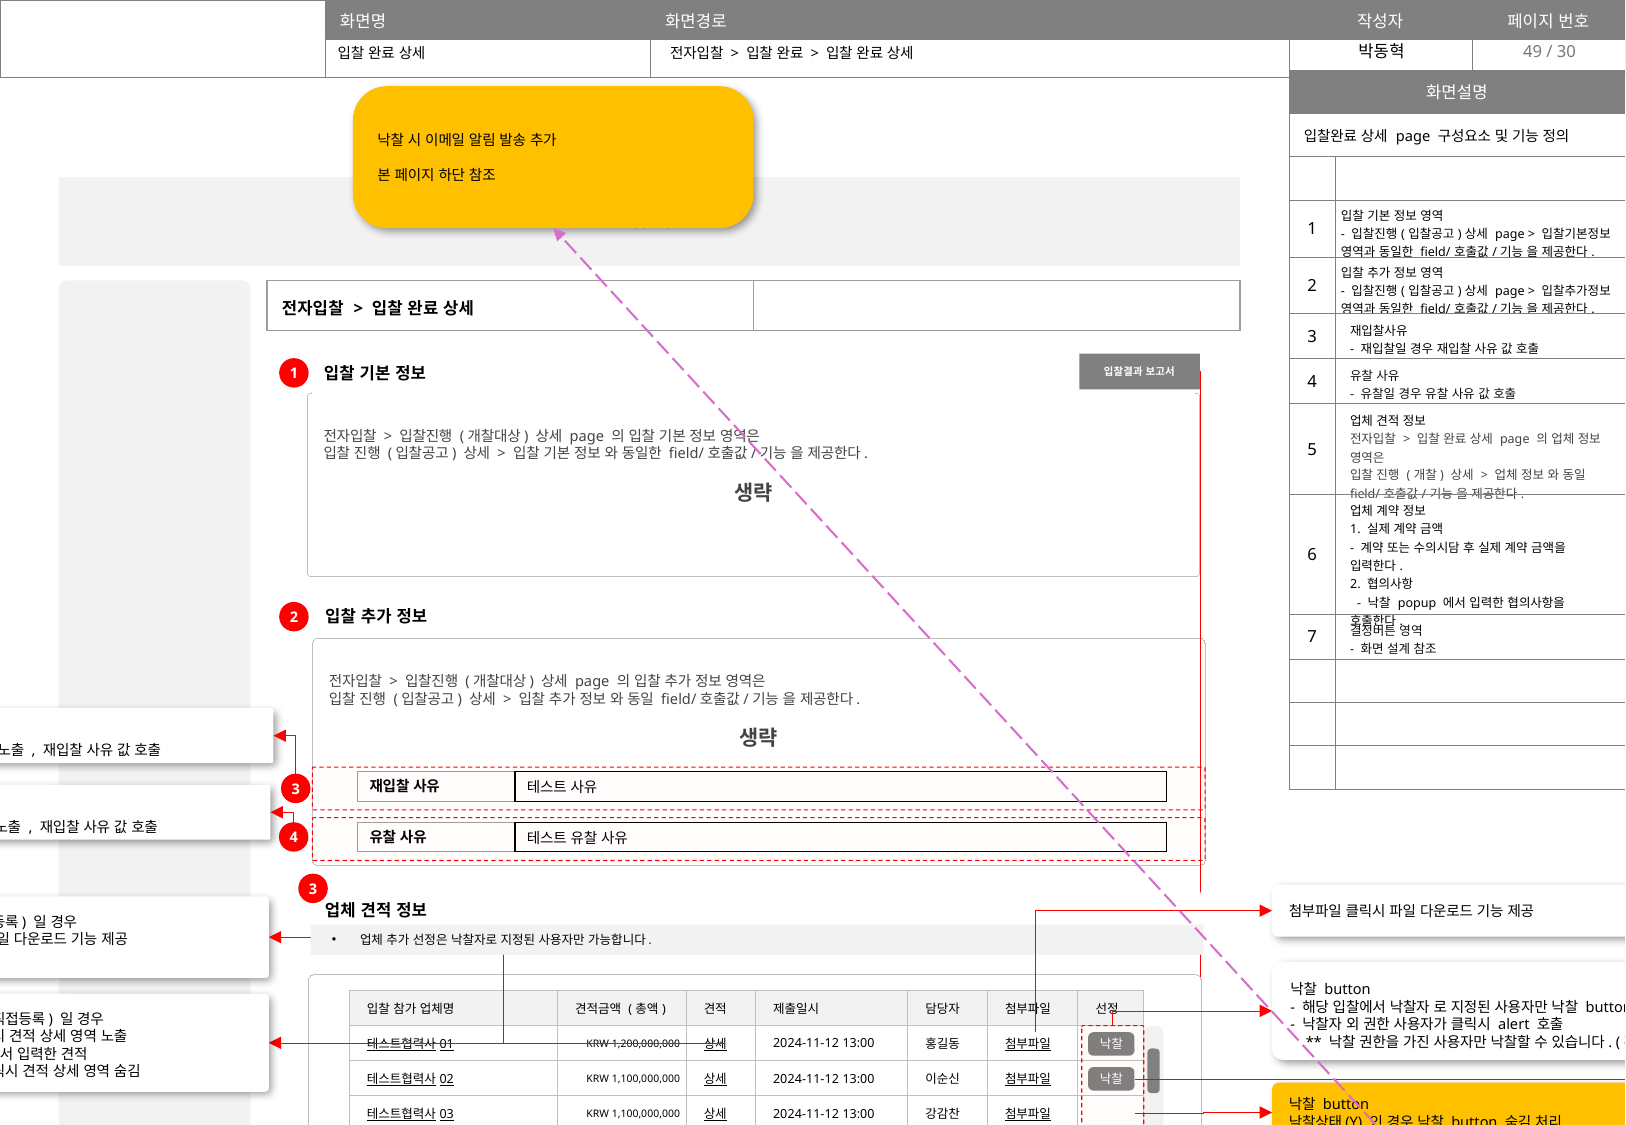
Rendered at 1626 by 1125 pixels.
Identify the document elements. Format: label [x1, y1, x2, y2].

table_cell [350, 1061, 552, 1095]
text_box [0, 84, 1625, 1125]
table_cell [350, 1096, 552, 1125]
slide_number [1474, 33, 1625, 70]
table_cell [1290, 157, 1335, 200]
table_cell [350, 1044, 552, 1060]
text_box [280, 773, 311, 804]
table_header [268, 281, 552, 330]
table_cell [1290, 114, 1625, 156]
text_box [276, 805, 309, 852]
table_header [1290, 71, 1625, 113]
text_box [322, 36, 1287, 69]
table_cell [1336, 201, 1625, 227]
table_cell [1290, 201, 1335, 227]
table_cell [1336, 157, 1625, 200]
